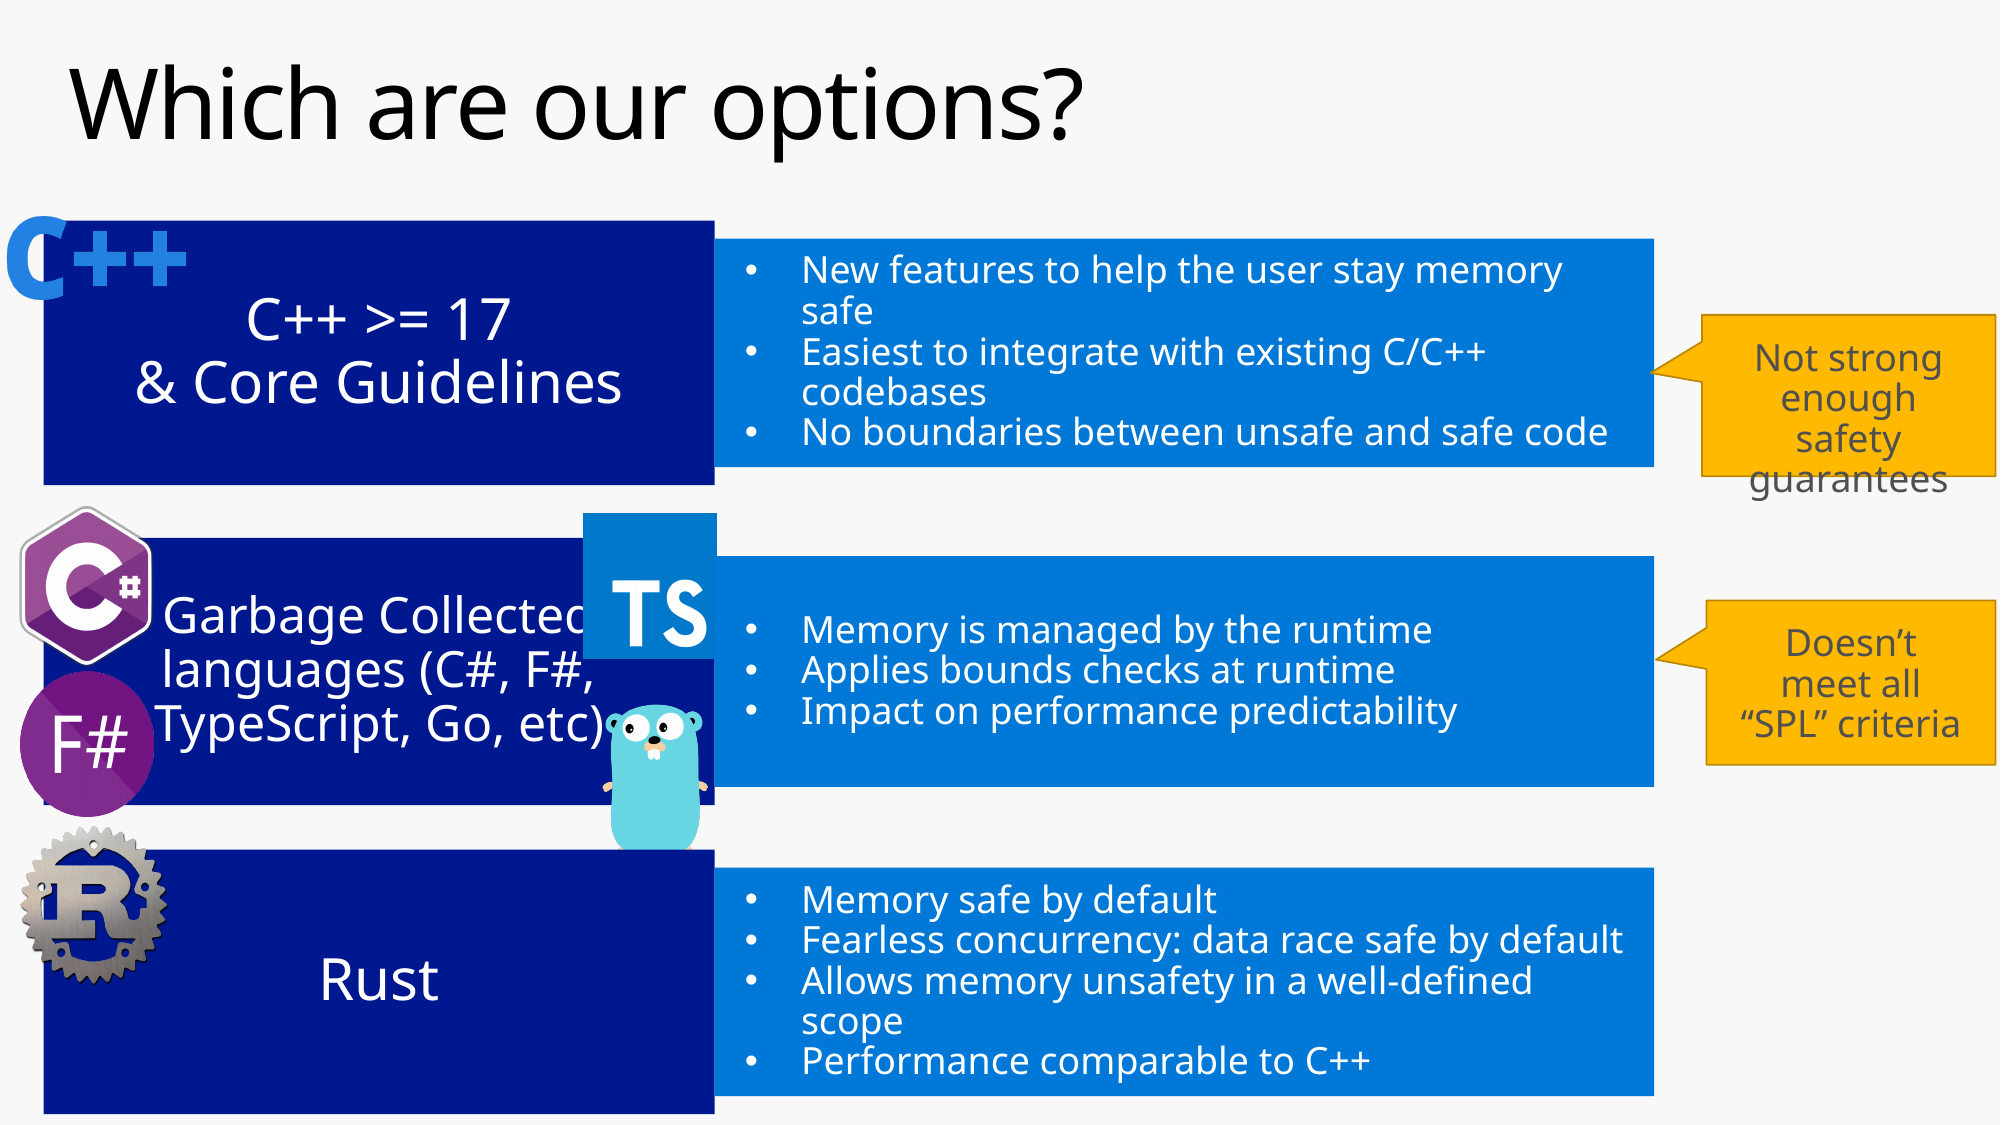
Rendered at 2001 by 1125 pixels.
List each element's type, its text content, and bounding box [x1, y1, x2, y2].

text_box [0, 161, 1655, 486]
text_box Not strong enough safety guarantees [1655, 313, 1997, 478]
text_box Doesn’t meet all “SPL” criteria [1655, 599, 1997, 766]
title Which are our options? [44, 39, 1957, 188]
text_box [12, 506, 1655, 866]
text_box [19, 826, 1655, 1115]
